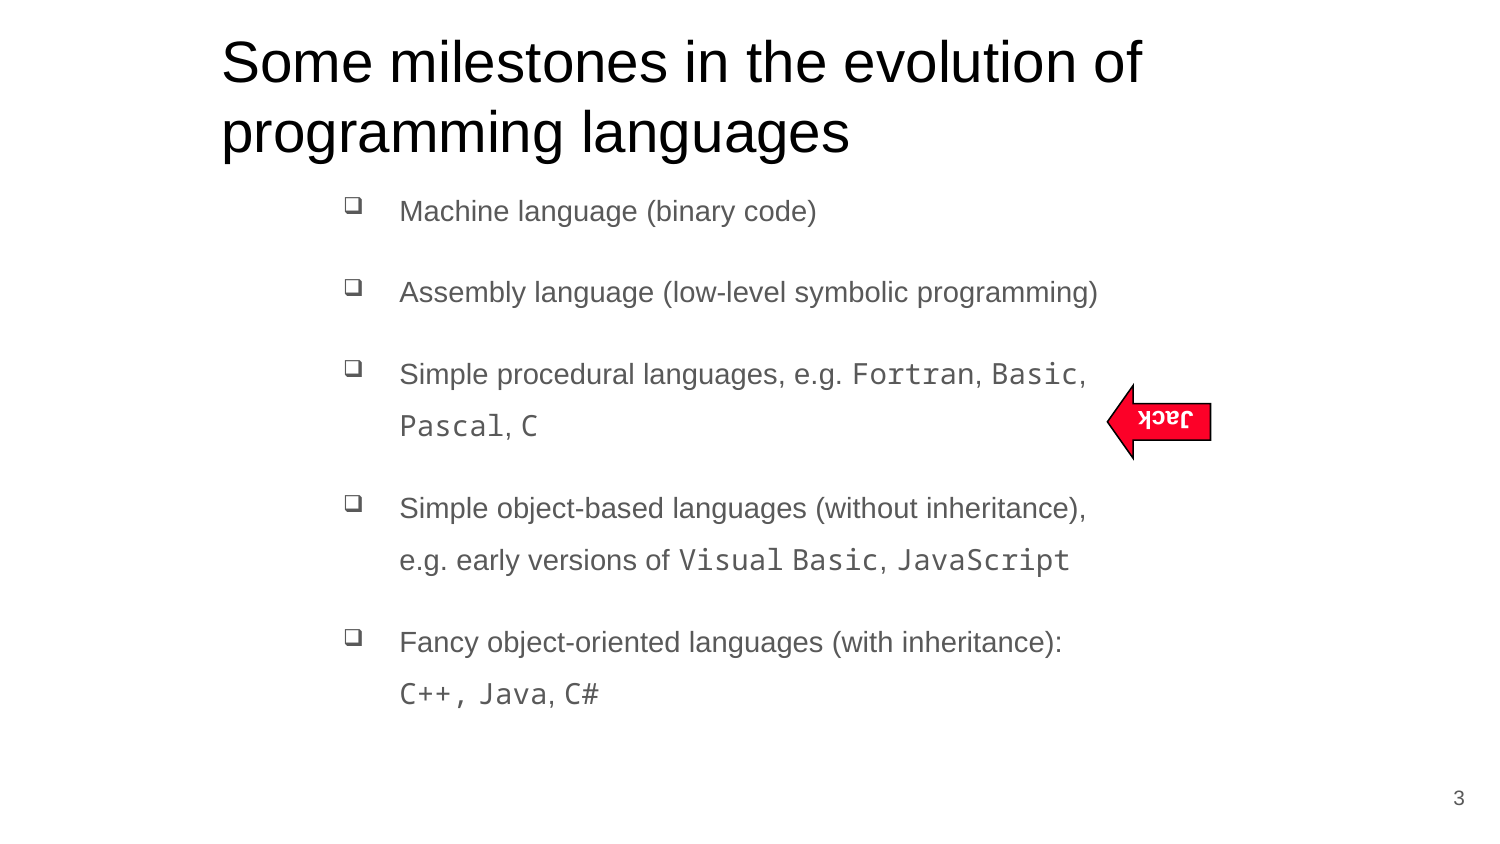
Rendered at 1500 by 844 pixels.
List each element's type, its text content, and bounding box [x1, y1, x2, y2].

title Some milestones in the evolution of programming languages [206, 9, 1294, 75]
list Machine language (binary code) Assembly language (low-level symbolic programming) Simple procedural languages, e.g. Fortran, Basic, Pascal, C Simple object-based languages (without inheritance), e.g. early versions of Visual Basic, JavaScript Fancy object-oriented languages (with inheritance): C++, Java, C# [309, 159, 1191, 629]
slide_number 3 [1389, 764, 1480, 830]
text_box Jack [1107, 385, 1211, 459]
